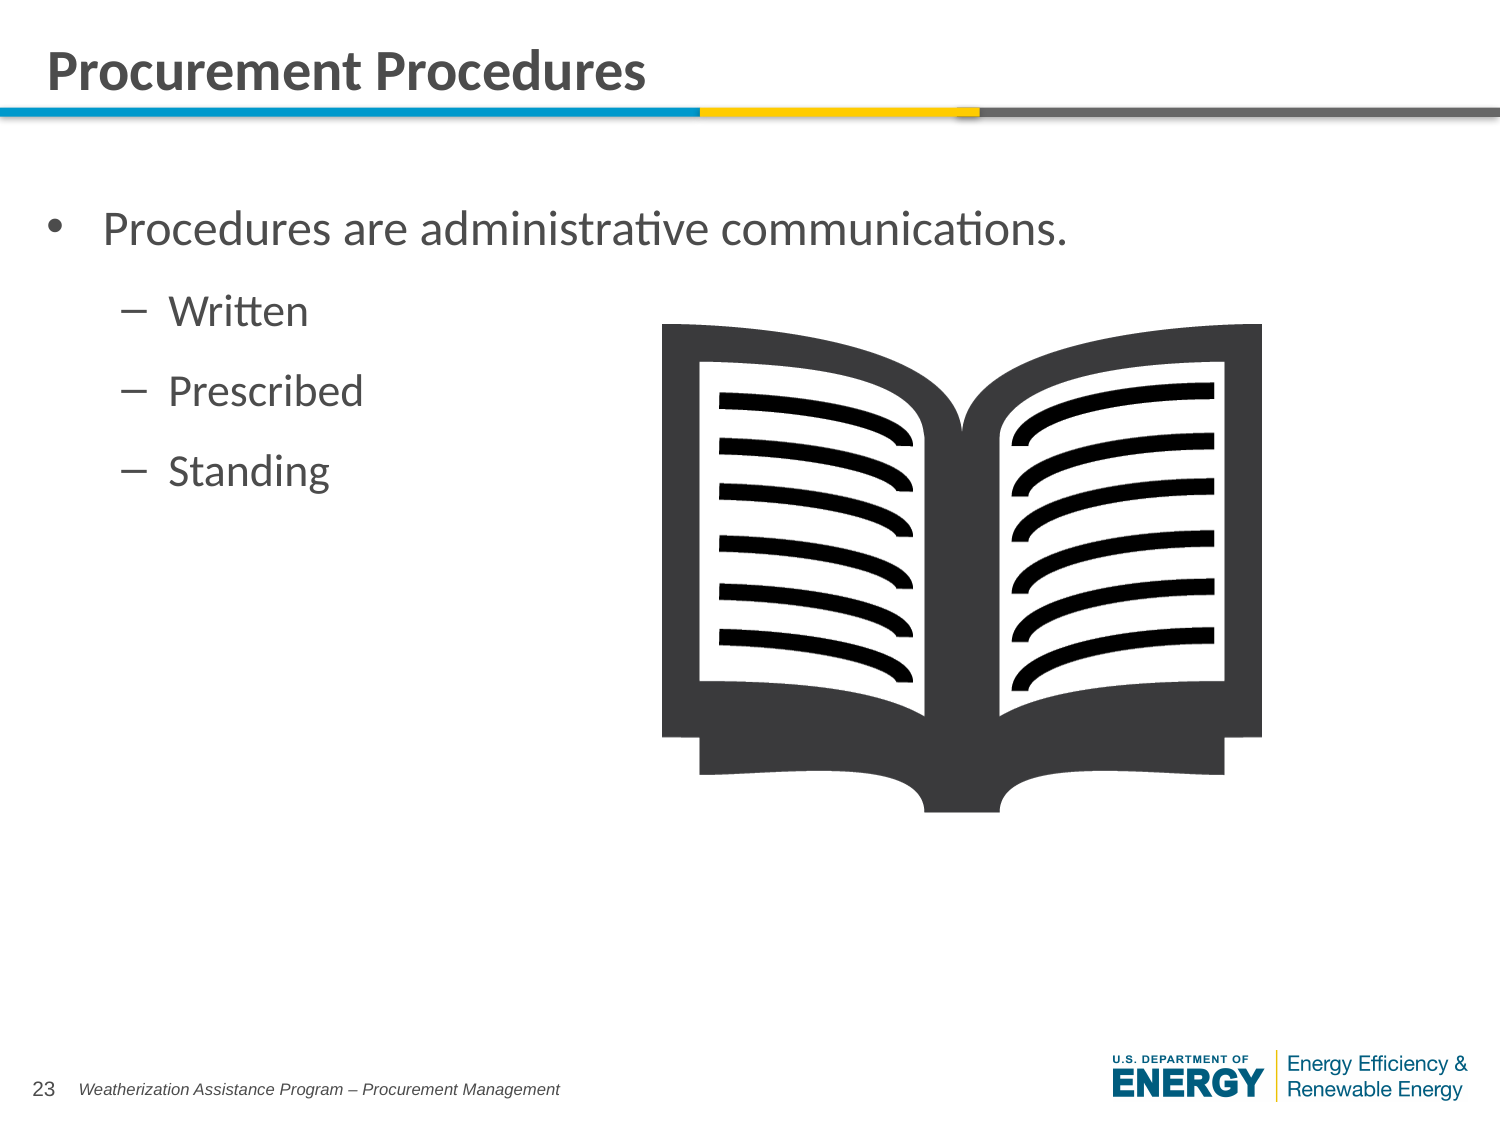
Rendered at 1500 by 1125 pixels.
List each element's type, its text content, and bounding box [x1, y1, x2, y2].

title Procurement Procedures [32, 0, 1464, 134]
picture [1113, 1050, 1468, 1102]
list Procedures are administrative communications. Written Prescribed Standing [31, 187, 1464, 527]
picture [661, 323, 1263, 813]
